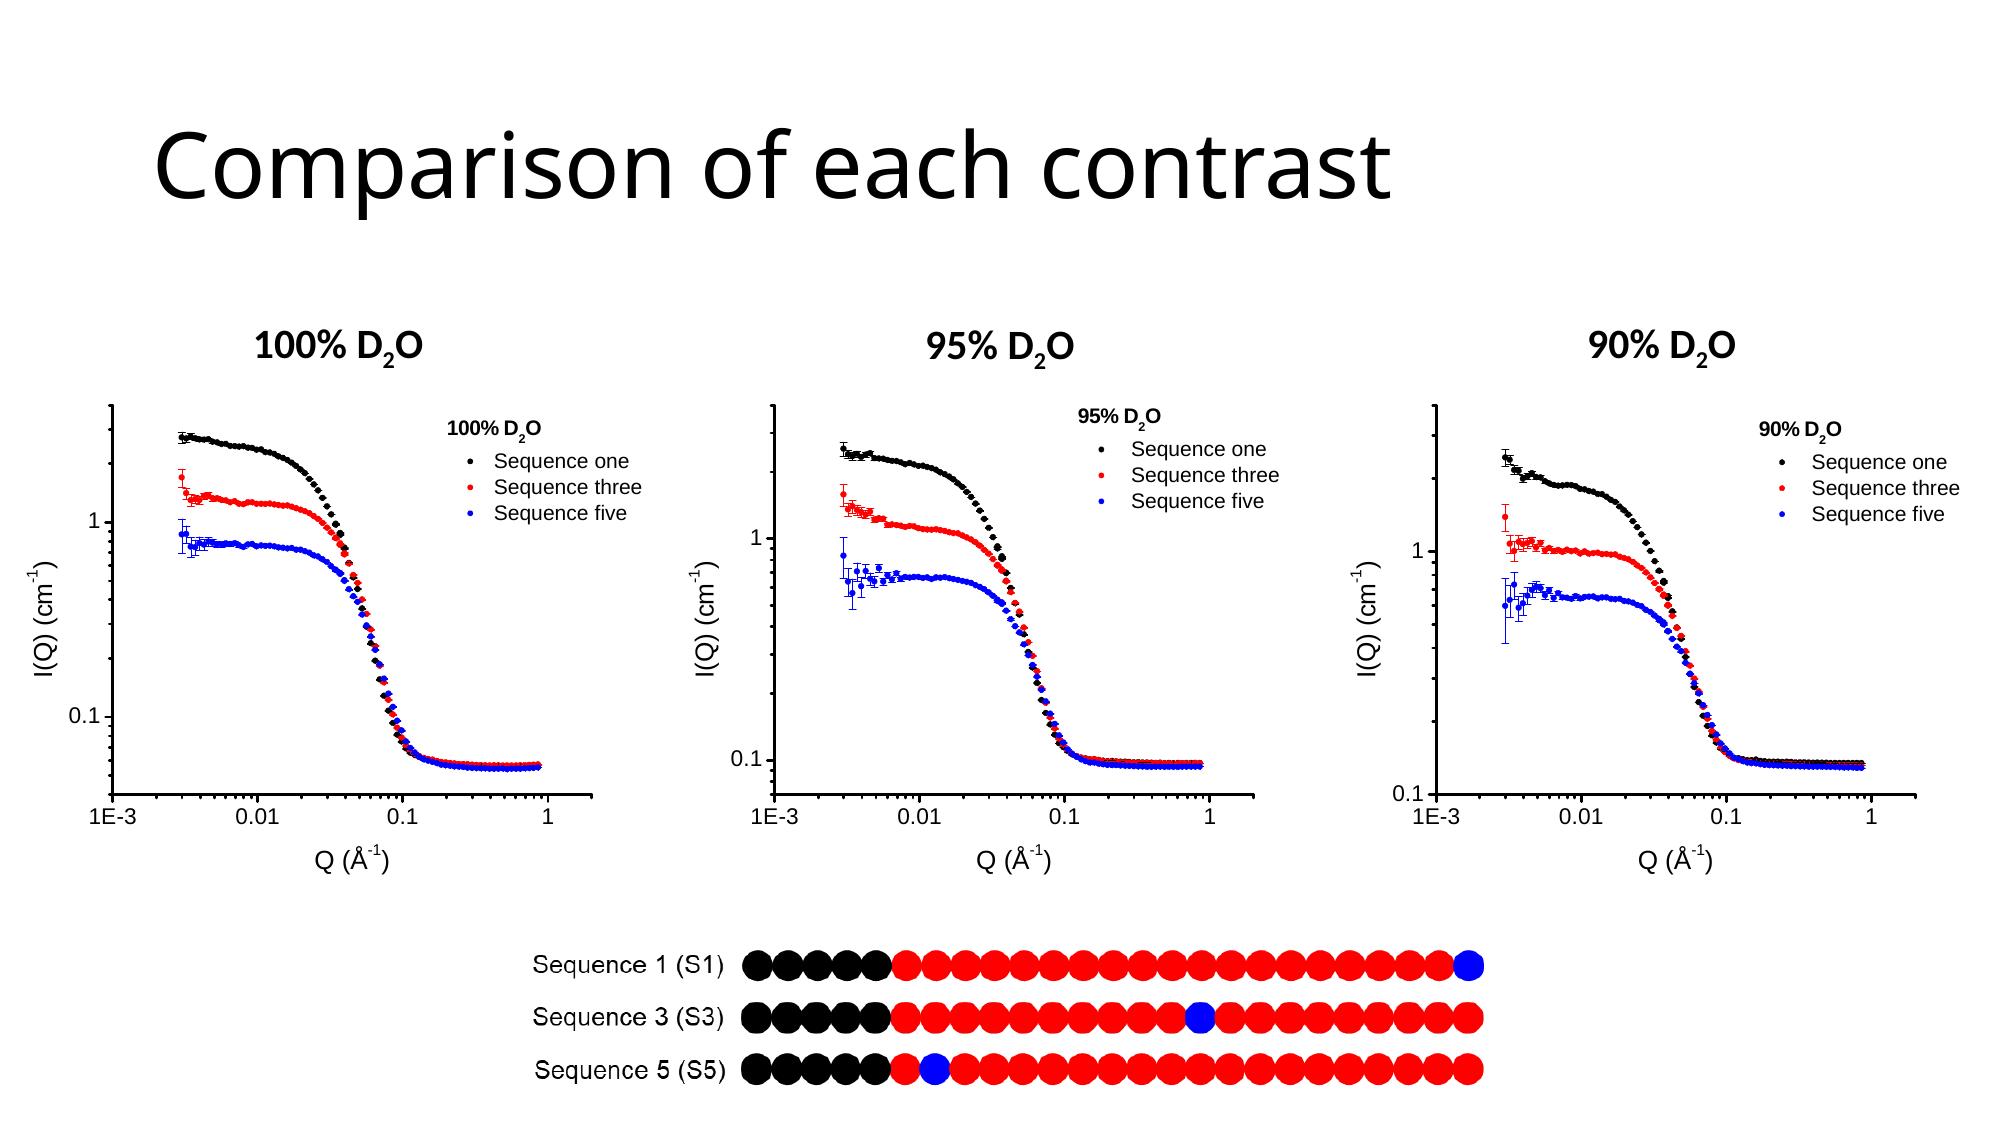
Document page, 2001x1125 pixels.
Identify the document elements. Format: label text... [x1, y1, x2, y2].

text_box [0, 342, 649, 885]
text_box 90% D2O [1572, 309, 1752, 342]
text_box 95% D2O [910, 310, 1090, 342]
title Comparison of each contrast [137, 59, 1863, 278]
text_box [1310, 342, 2000, 885]
picture [516, 940, 1484, 1103]
text_box 100% D2O [238, 309, 439, 342]
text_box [649, 342, 1310, 885]
